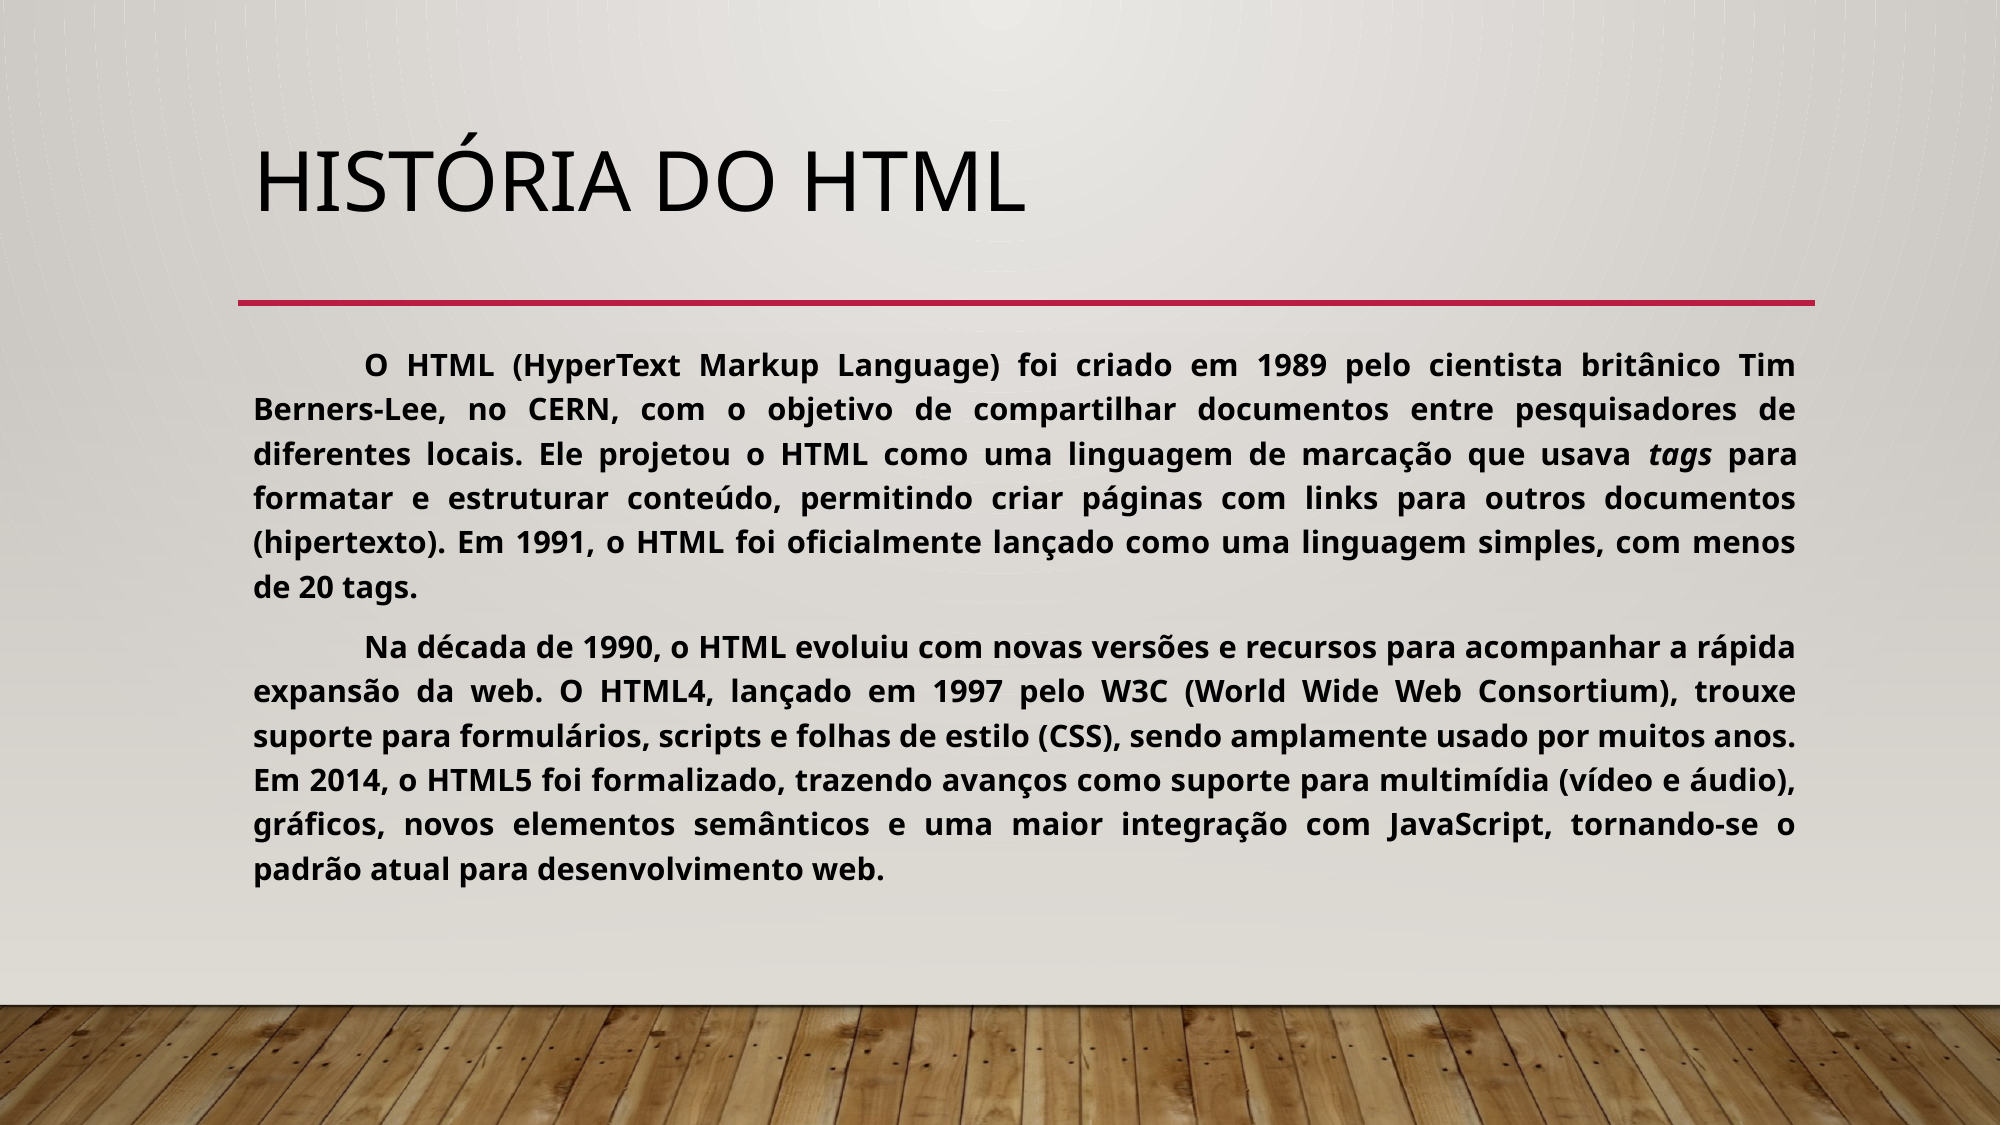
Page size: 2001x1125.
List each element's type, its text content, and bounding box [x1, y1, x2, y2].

picture [0, 1005, 2000, 1125]
list O HTML (HyperText Markup Language) foi criado em 1989 pelo cientista britânico Tim Berners-Lee, no CERN, com o objetivo de compartilhar documentos entre pesquisadores de diferentes locais. Ele projetou o HTML como uma linguagem de marcação que usava tags para formatar e estruturar conteúdo, permitindo criar páginas com links para outros documentos (hipertexto). Em 1991, o HTML foi oficialmente lançado como uma linguagem simples, com menos de 20 tags. Na década de 1990, o HTML evoluiu com novas versões e recursos para acompanhar a rápida expansão da web. O HTML4, lançado em 1997 pelo W3C (World Wide Web Consortium), trouxe suporte para formulários, scripts e folhas de estilo (CSS), sendo amplamente usado por muitos anos. Em 2014, o HTML5 foi formalizado, trazendo avanços como suporte para multimídia (vídeo e áudio), gráficos, novos elementos semânticos e uma maior integração com JavaScript, tornando-se o padrão atual para desenvolvimento web. [238, 330, 1814, 897]
title História do HTML [238, 131, 1814, 305]
